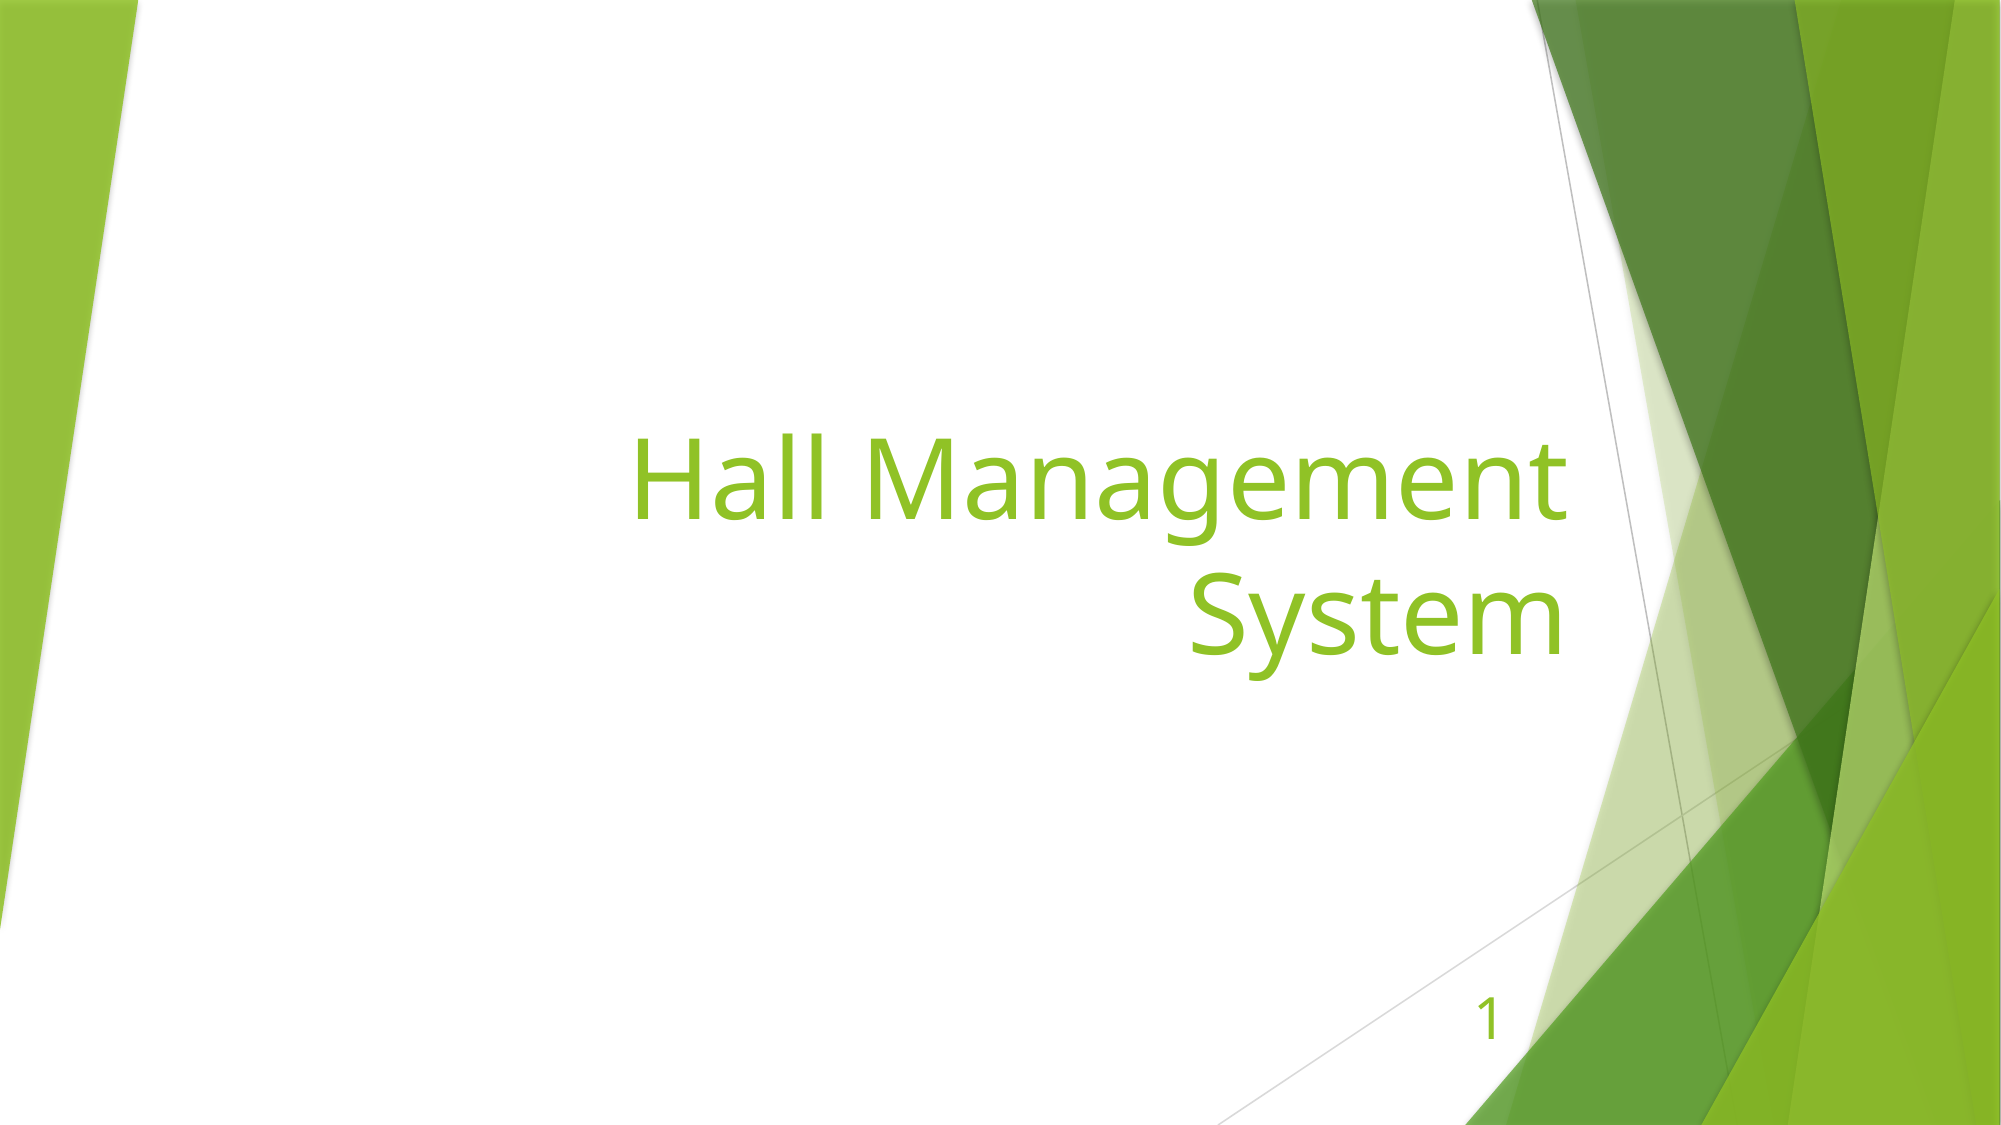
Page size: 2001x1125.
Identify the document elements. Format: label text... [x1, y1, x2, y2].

slide_number 1 [1409, 991, 1522, 1051]
title Hall Management System [247, 394, 1585, 685]
